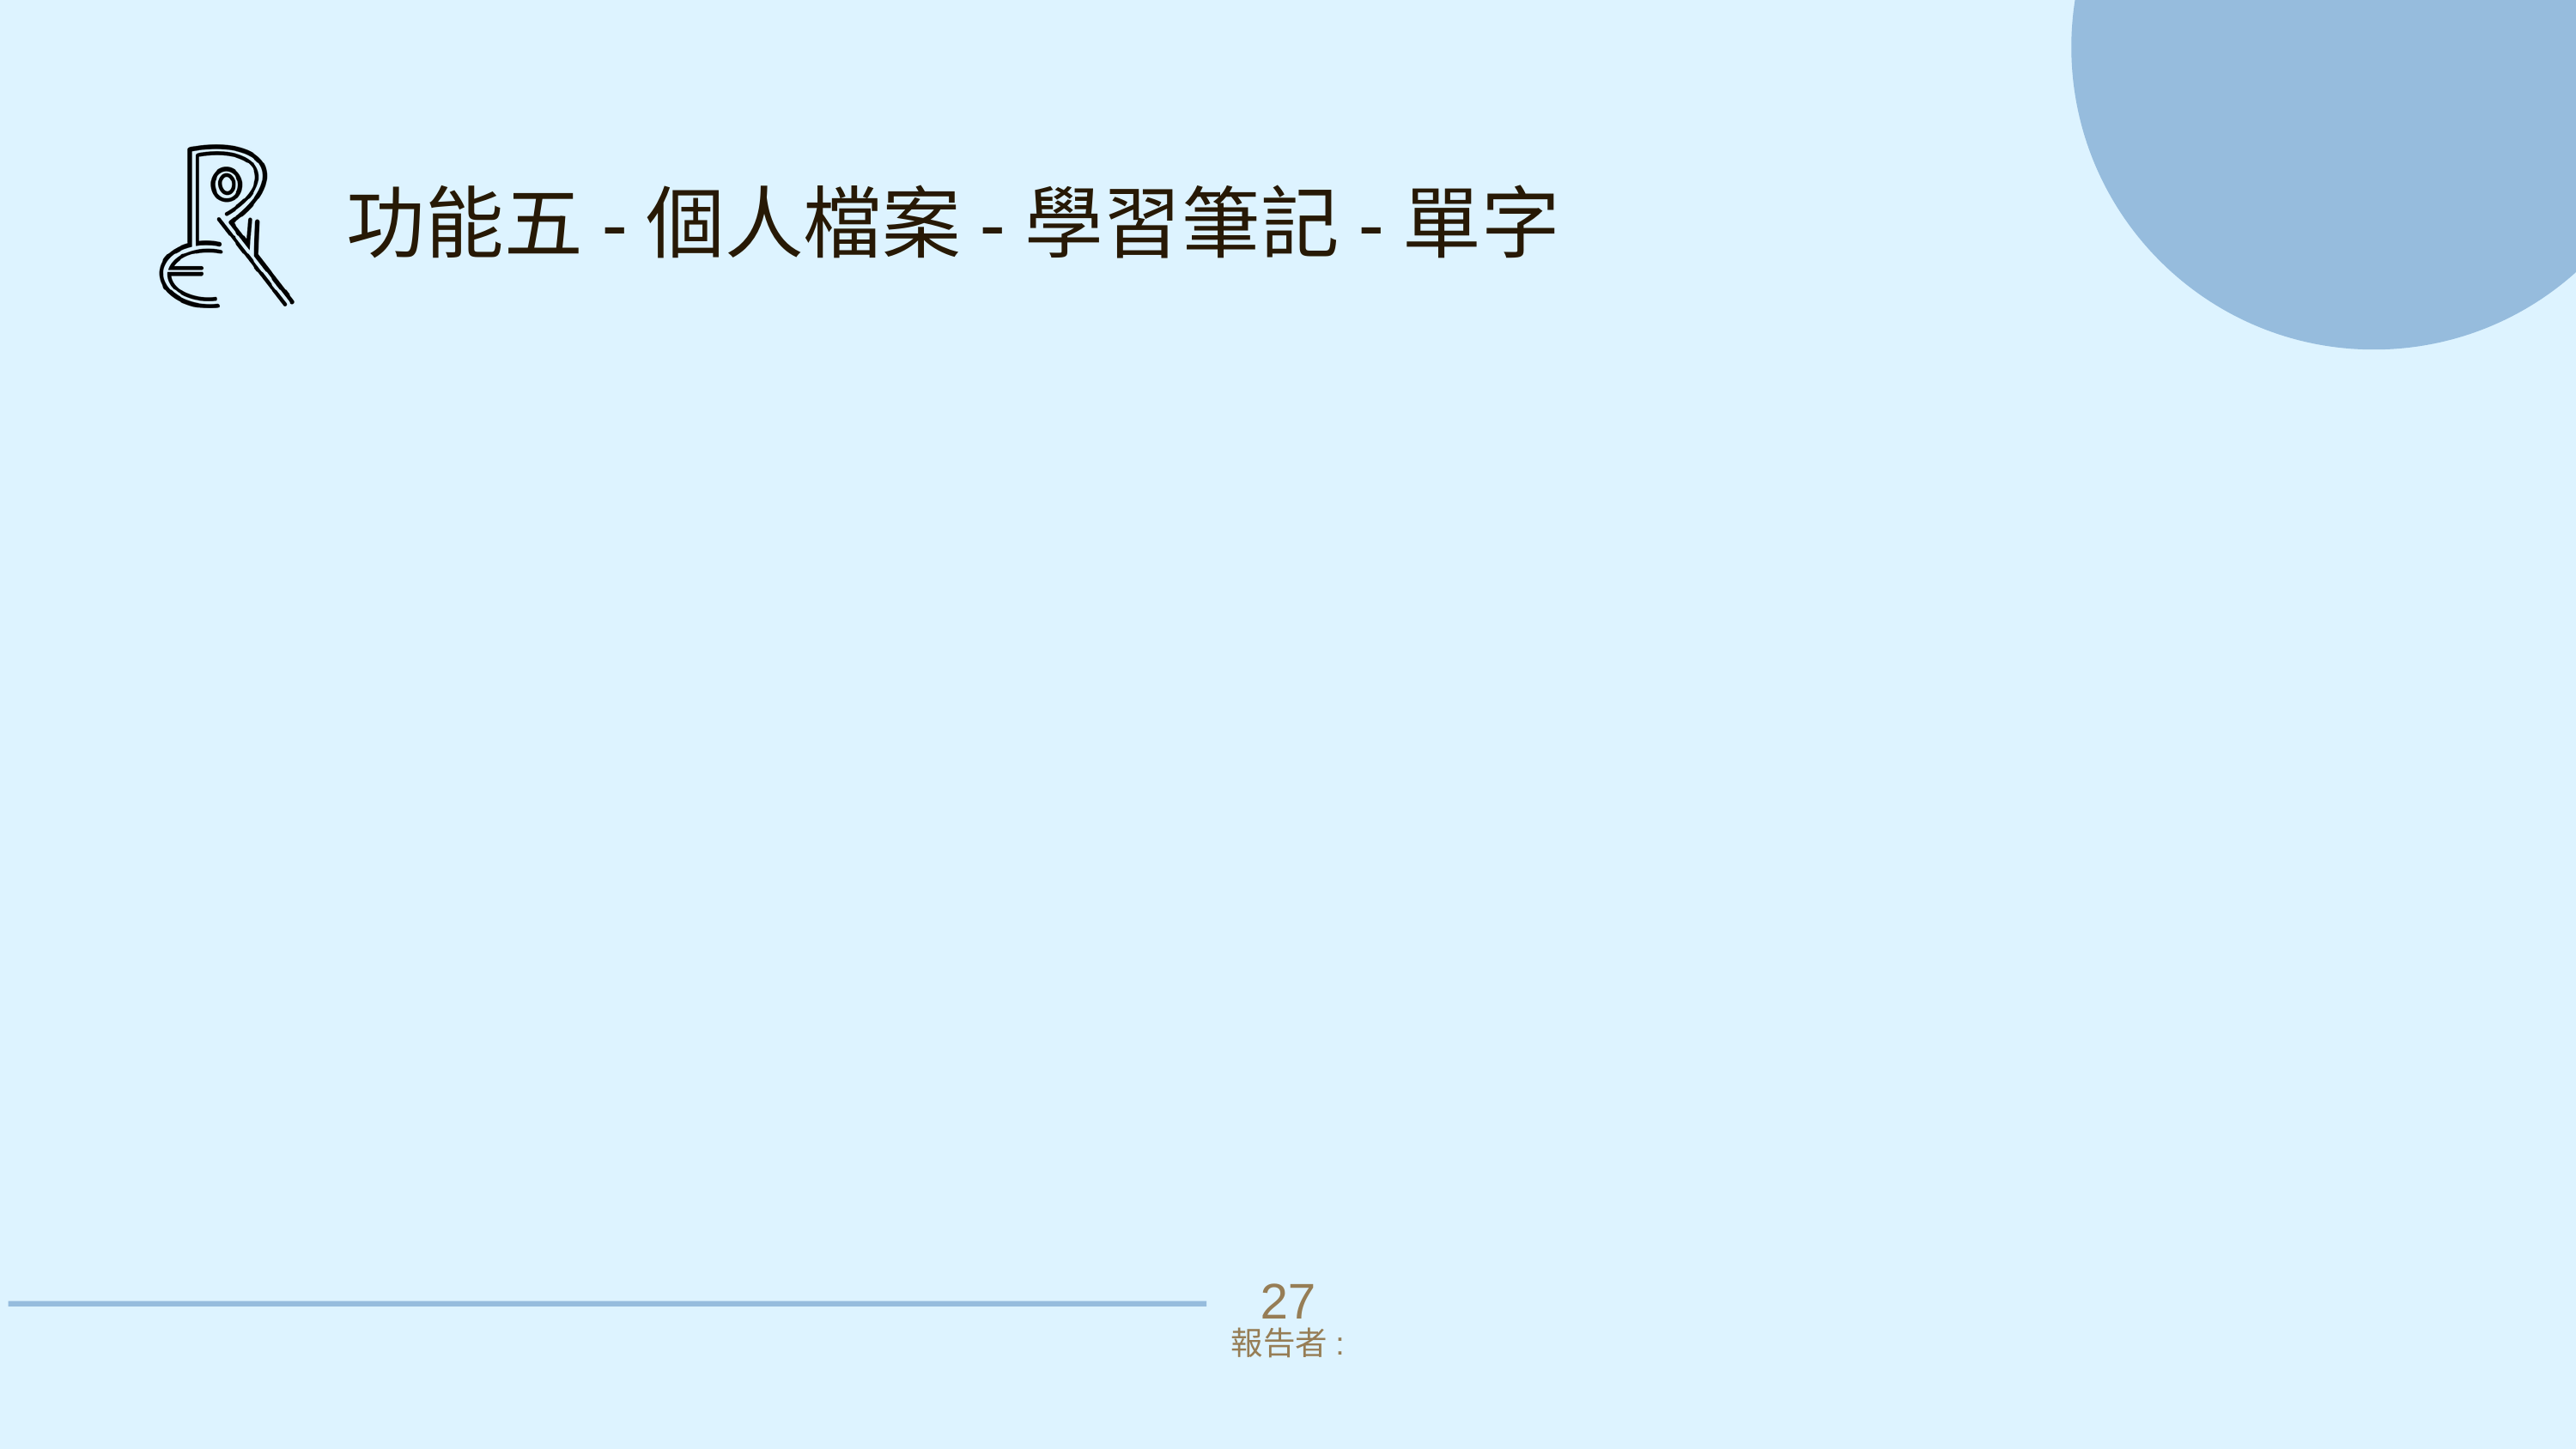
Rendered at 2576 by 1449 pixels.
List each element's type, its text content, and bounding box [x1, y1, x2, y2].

text_box 27 報告者: [822, 1279, 1754, 1362]
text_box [2071, 0, 2576, 350]
text_box 功能五-個人檔案-學習筆記-單字 [346, 173, 1796, 268]
text_box [144, 144, 308, 308]
